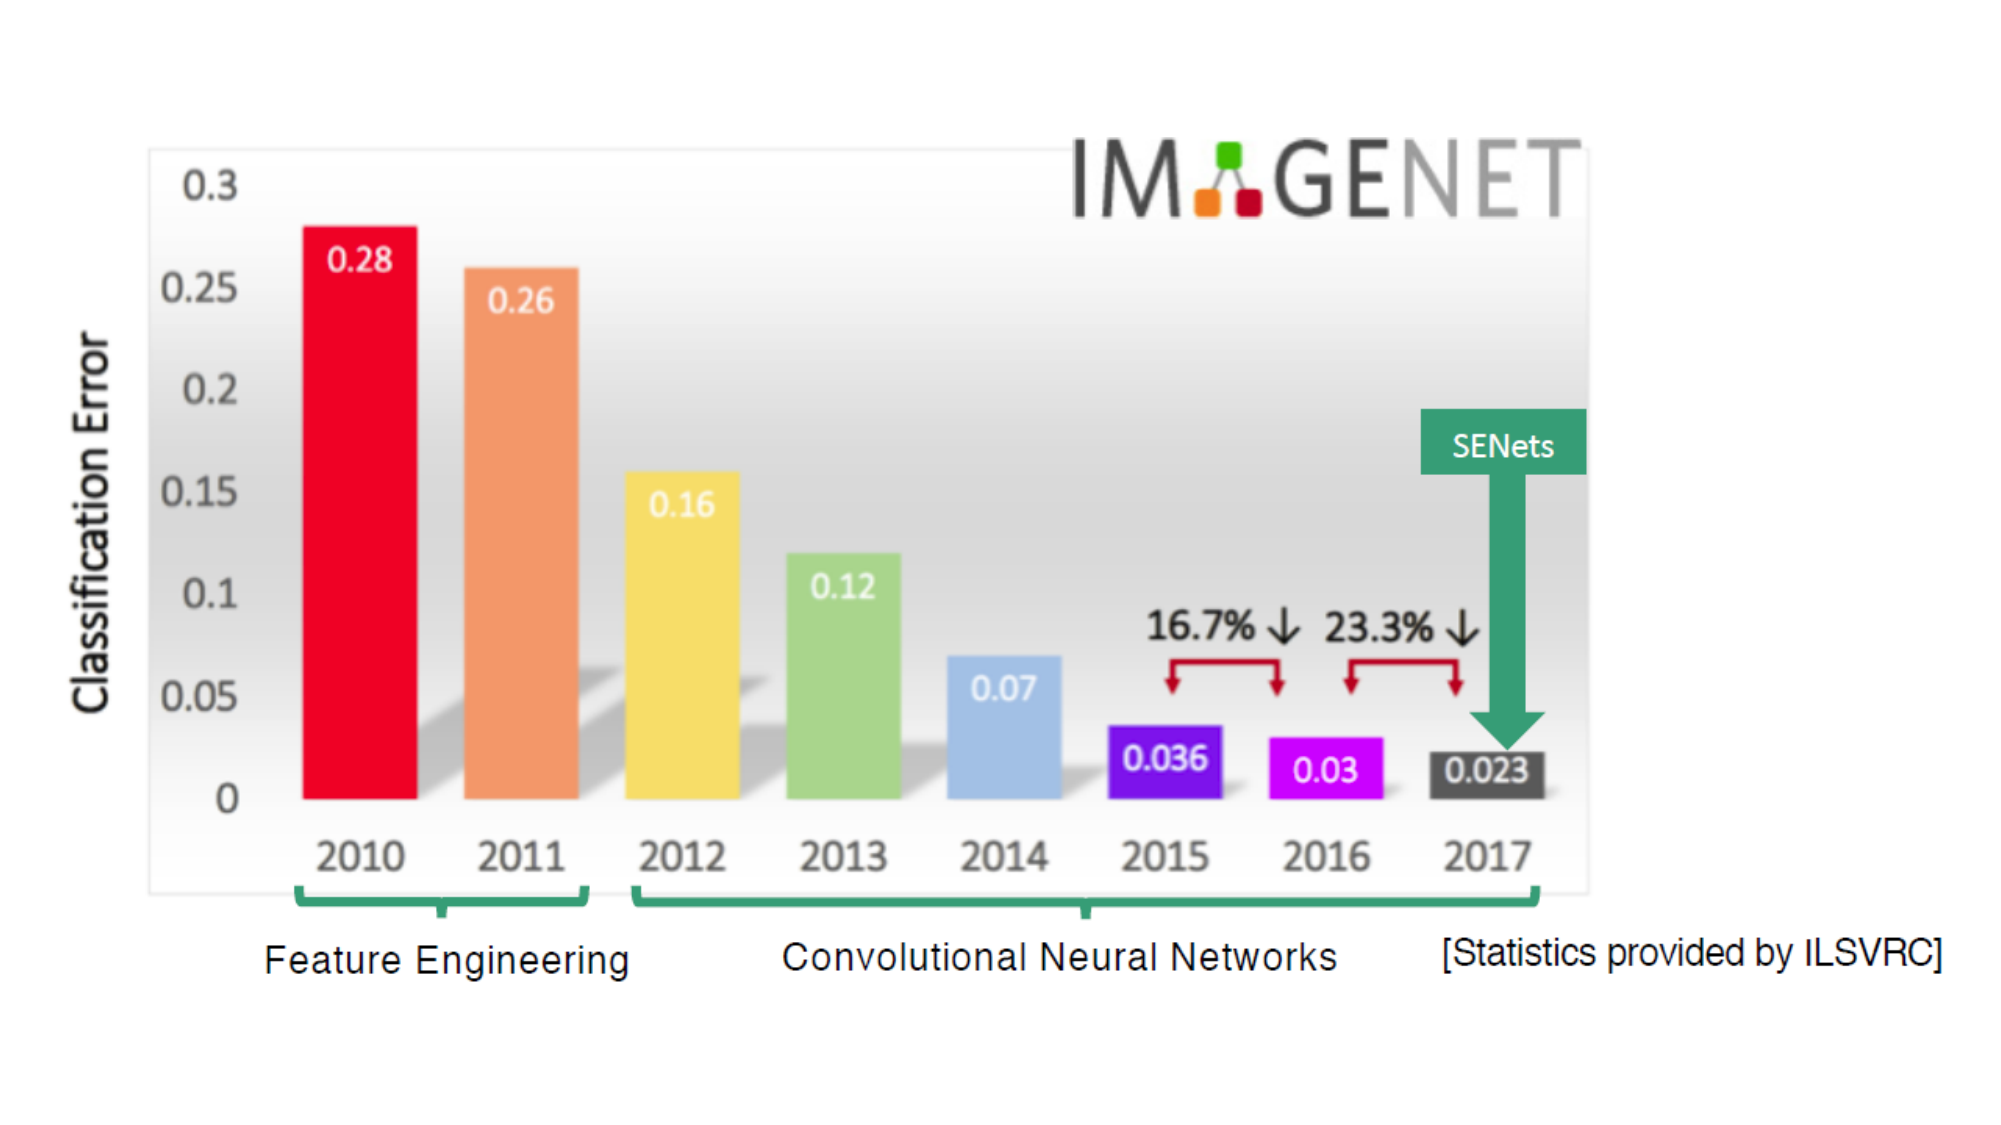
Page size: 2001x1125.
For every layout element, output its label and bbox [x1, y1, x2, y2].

picture [46, 137, 1954, 988]
